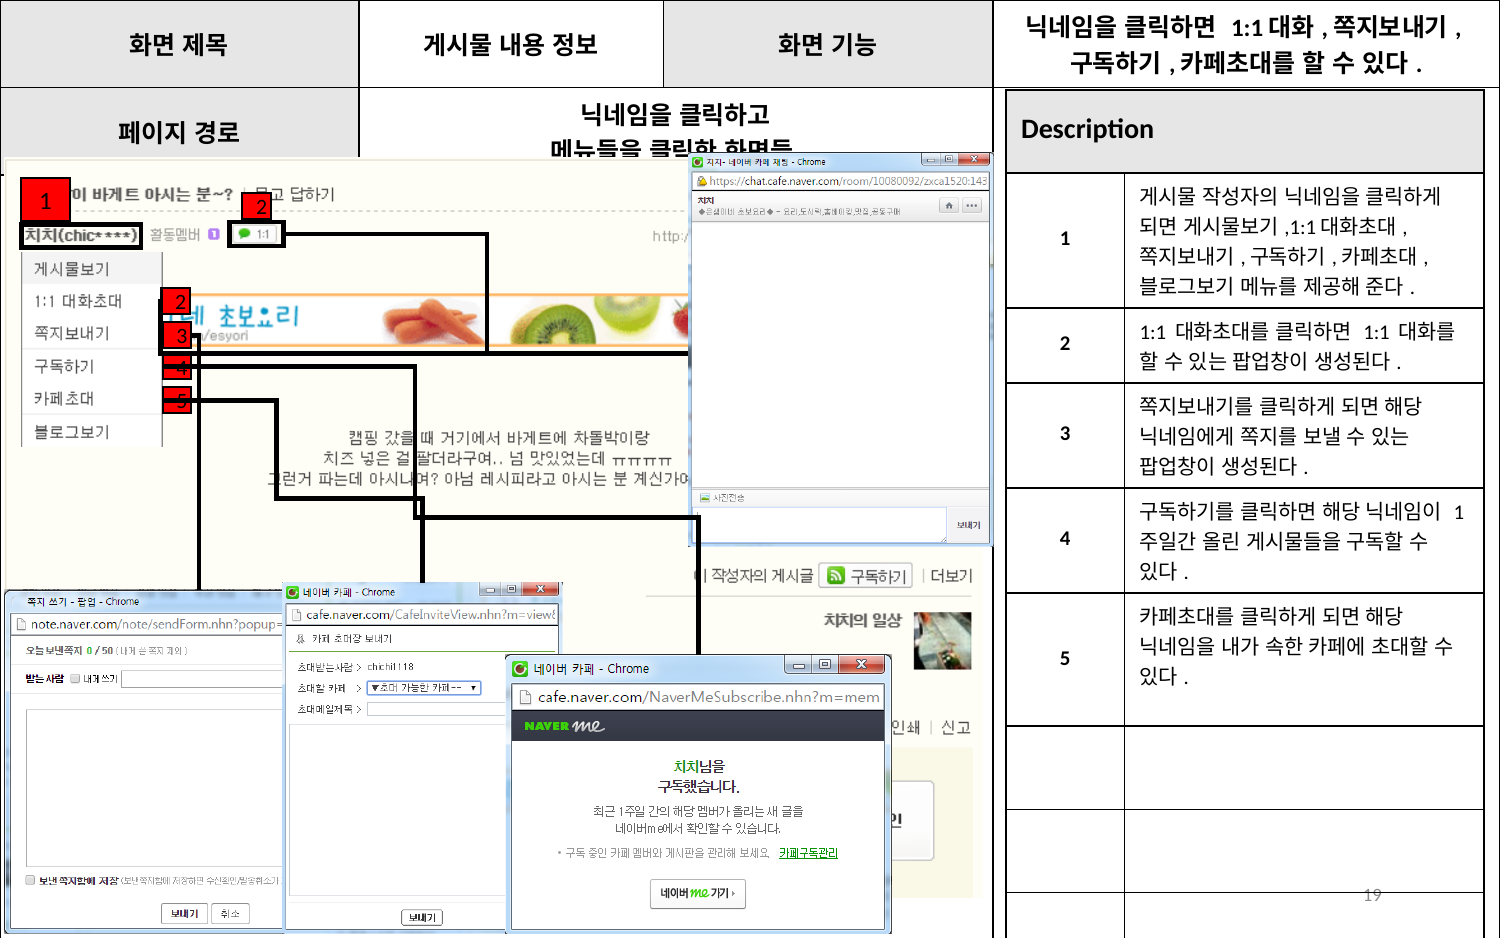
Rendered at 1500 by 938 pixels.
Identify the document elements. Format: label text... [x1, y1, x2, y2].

table_cell 4 [1007, 489, 1124, 592]
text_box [191, 366, 699, 655]
table_cell [1007, 893, 1124, 938]
table_cell 1 [1007, 174, 1124, 307]
table_header Description [1007, 91, 1483, 172]
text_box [189, 301, 688, 354]
table_cell [1125, 810, 1483, 892]
table_cell [1007, 727, 1124, 809]
table_cell [994, 88, 1006, 938]
slide_number 19 [1059, 868, 1397, 919]
table_header 게시물 내용 정보 [360, 1, 663, 87]
table_cell 게시물 작성자의 닉네임을 클릭하게 되면 게시물보기,1:1대화초대,쪽지보내기,구독하기,카페초대,블로그보기 메뉴를 제공해 준다. [1125, 174, 1483, 307]
table_cell 구독하기를 클릭하면 해당 닉네임이 1주일간 올린 게시물들을 구독할 수 있다. [1125, 489, 1483, 592]
table_cell 1:1 대화초대를 클릭하면 1:1 대화를 할 수 있는 팝업창이 생성된다. [1125, 309, 1483, 382]
table_cell [1007, 810, 1124, 892]
table_header 화면 제목 [1, 1, 358, 87]
table_cell 페이지 경로 [1, 88, 358, 174]
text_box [162, 335, 200, 590]
table_cell 카페초대를 클릭하게 되면 해당 닉네임을 내가 속한 카페에 초대할 수 있다. [1125, 594, 1483, 725]
table_cell [1125, 727, 1483, 809]
table_cell 5 [1007, 594, 1124, 725]
table_header 닉네임을 클릭하면 1:1대화,쪽지보내기,구독하기,카페초대를 할 수 있다. [994, 1, 1499, 87]
table_cell [1125, 893, 1483, 938]
table_header 화면 기능 [664, 1, 992, 87]
table_cell [1, 176, 992, 938]
table_cell 쪽지보내기를 클릭하게 되면 해당 닉네임에게 쪽지를 보낼 수 있는 팝업창이 생성된다. [1125, 384, 1483, 487]
table_cell 3 [1007, 384, 1124, 487]
table_cell 닉네임을 클릭하고 메뉴들을 클릭한 화면들 [360, 88, 992, 157]
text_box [283, 234, 689, 354]
picture [4, 152, 994, 934]
table_cell [1485, 88, 1499, 938]
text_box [191, 400, 423, 583]
table_cell 2 [1007, 309, 1124, 382]
